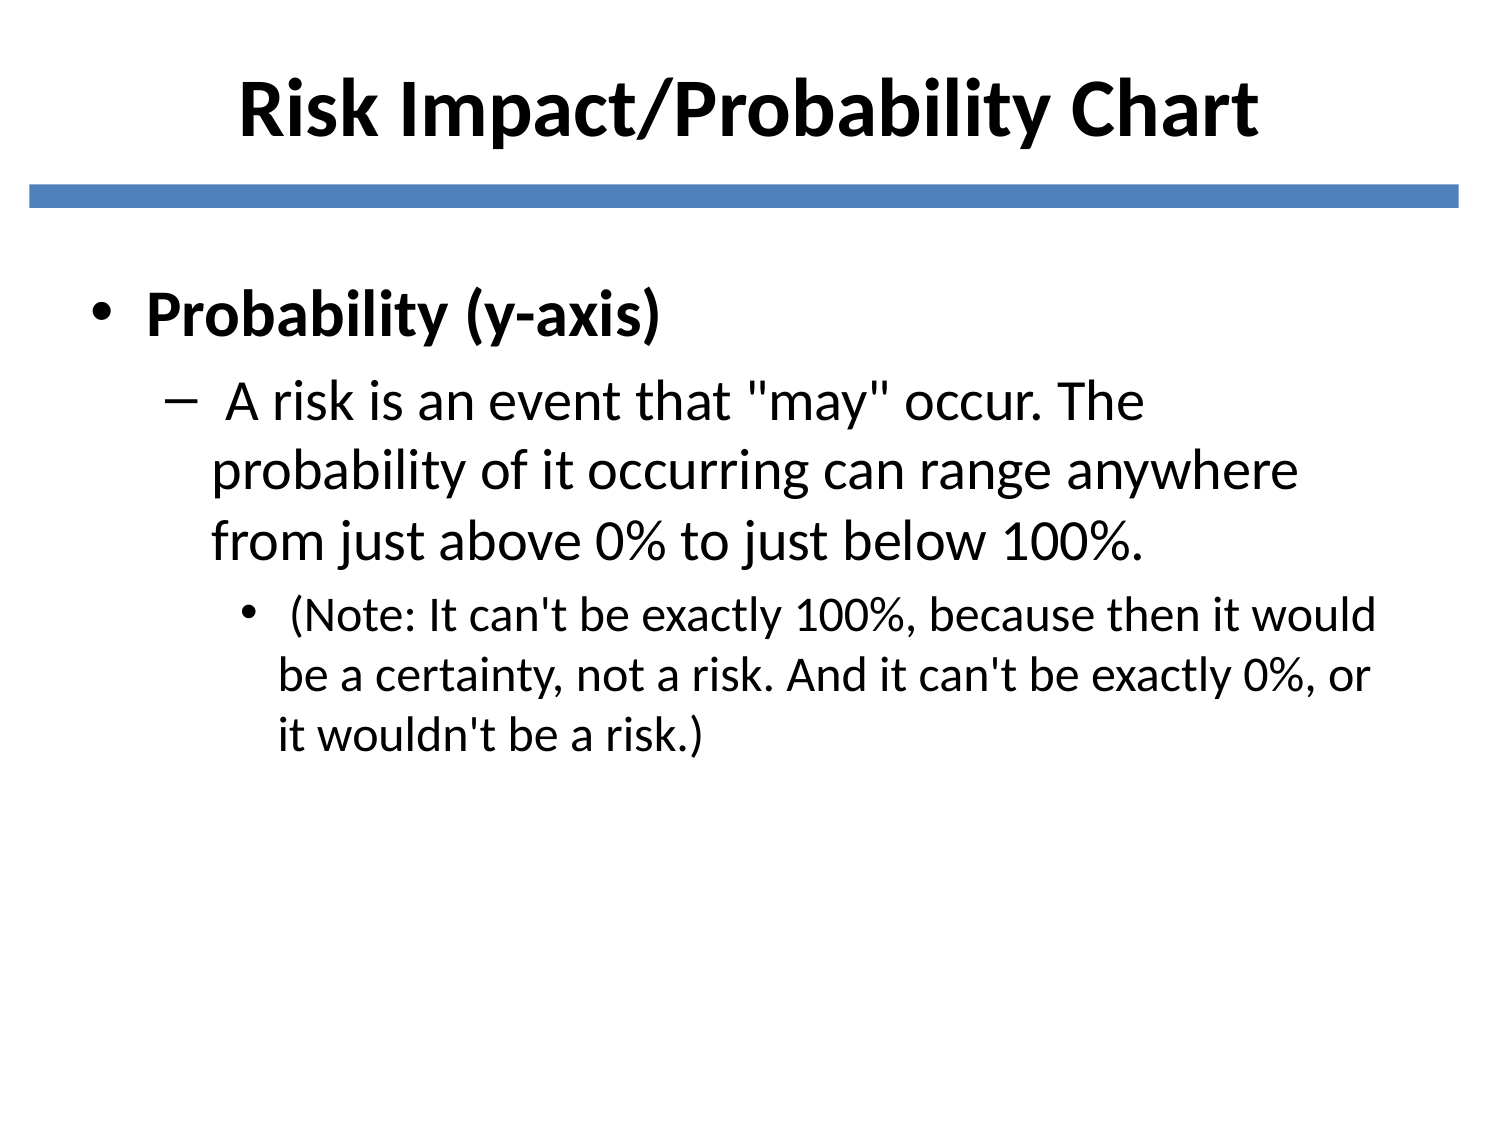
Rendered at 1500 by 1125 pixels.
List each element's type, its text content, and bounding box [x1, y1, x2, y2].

list Probability (y-axis) A risk is an event that "may" occur. The probability of it occurring can range anywhere from just above 0% to just below 100%. (Note: It can't be exactly 100%, because then it would be a certainty, not a risk. And it can't be exactly 0%, or it wouldn't be a risk.) [75, 262, 1425, 1005]
title Risk Impact/Probability Chart [75, 45, 1425, 161]
